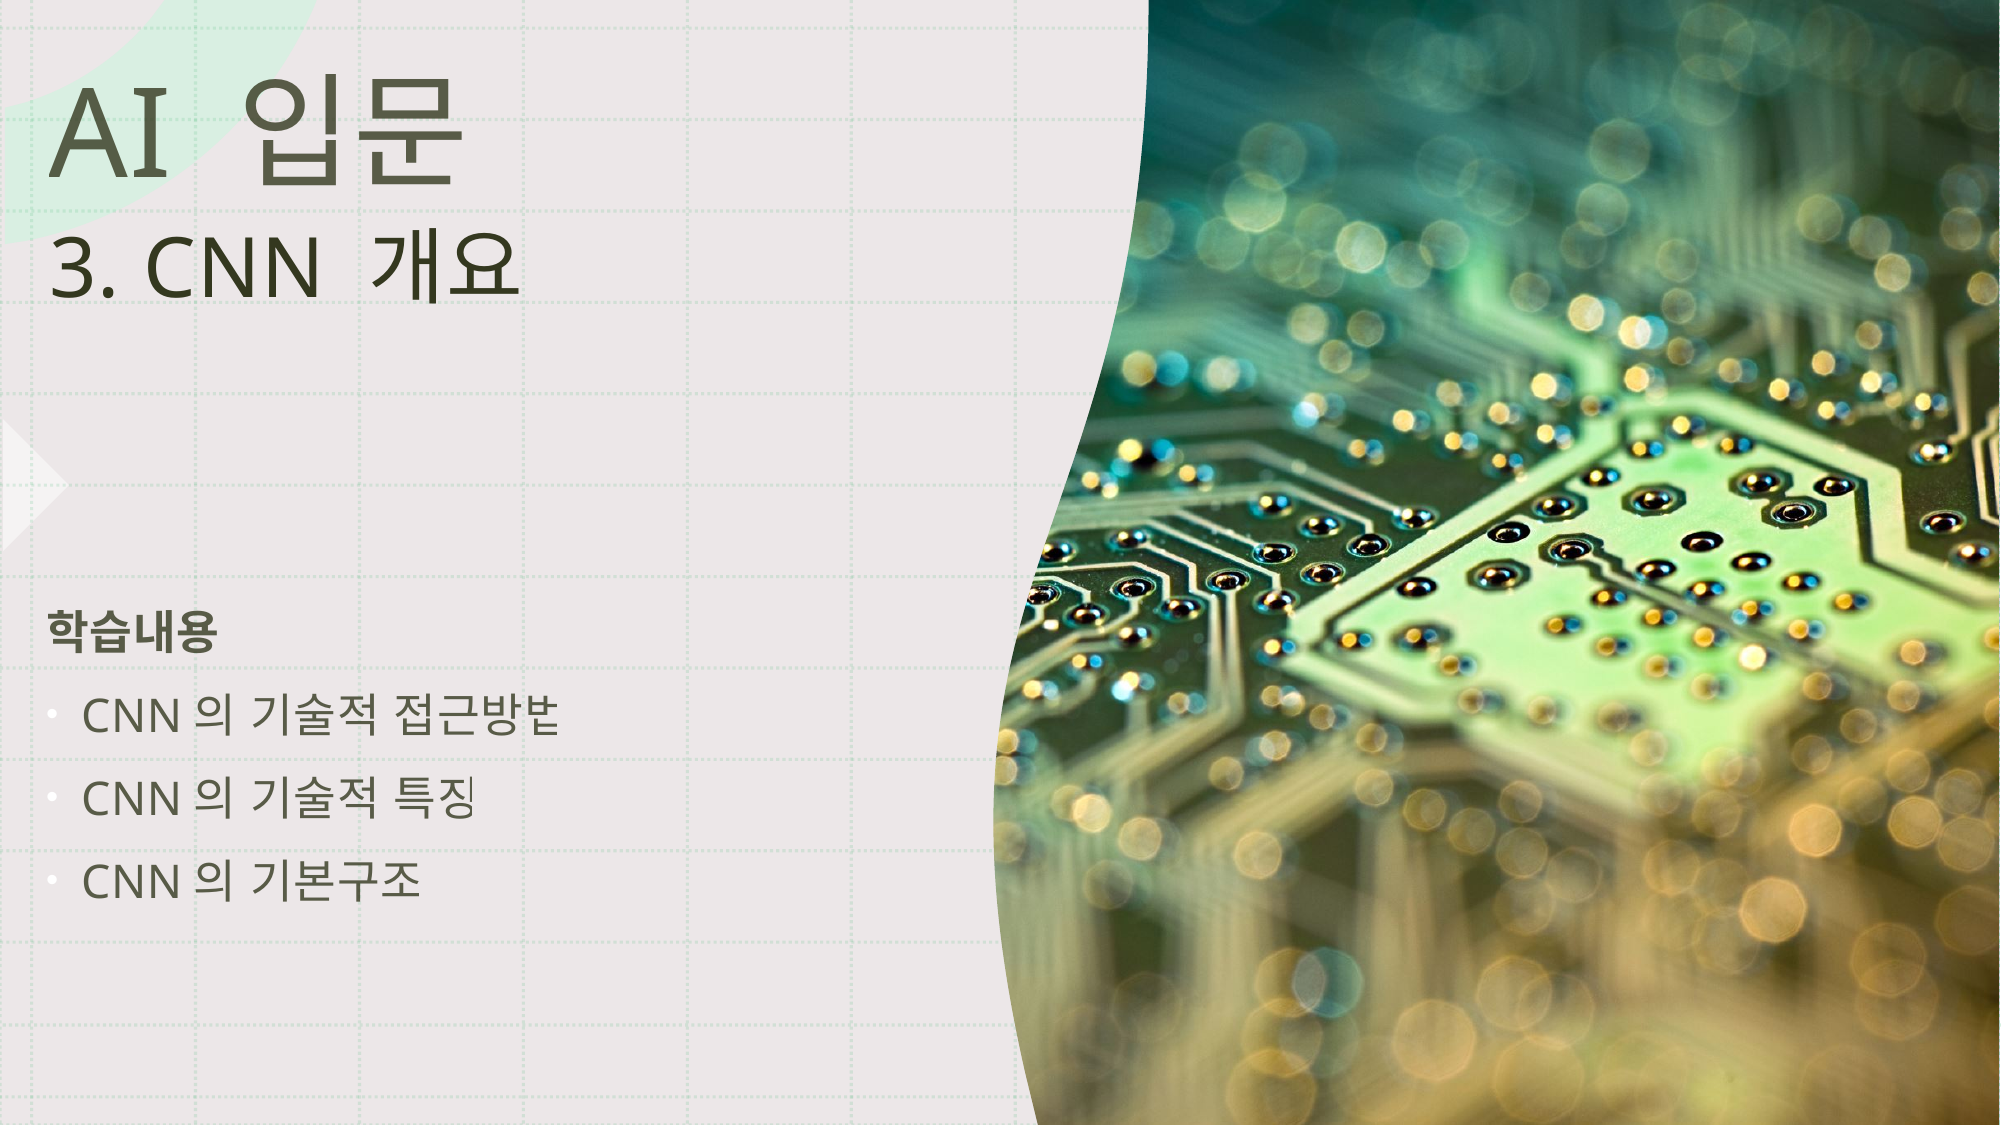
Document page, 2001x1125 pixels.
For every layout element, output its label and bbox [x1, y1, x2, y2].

picture [993, 0, 1999, 1125]
text_box [0, 0, 993, 1125]
